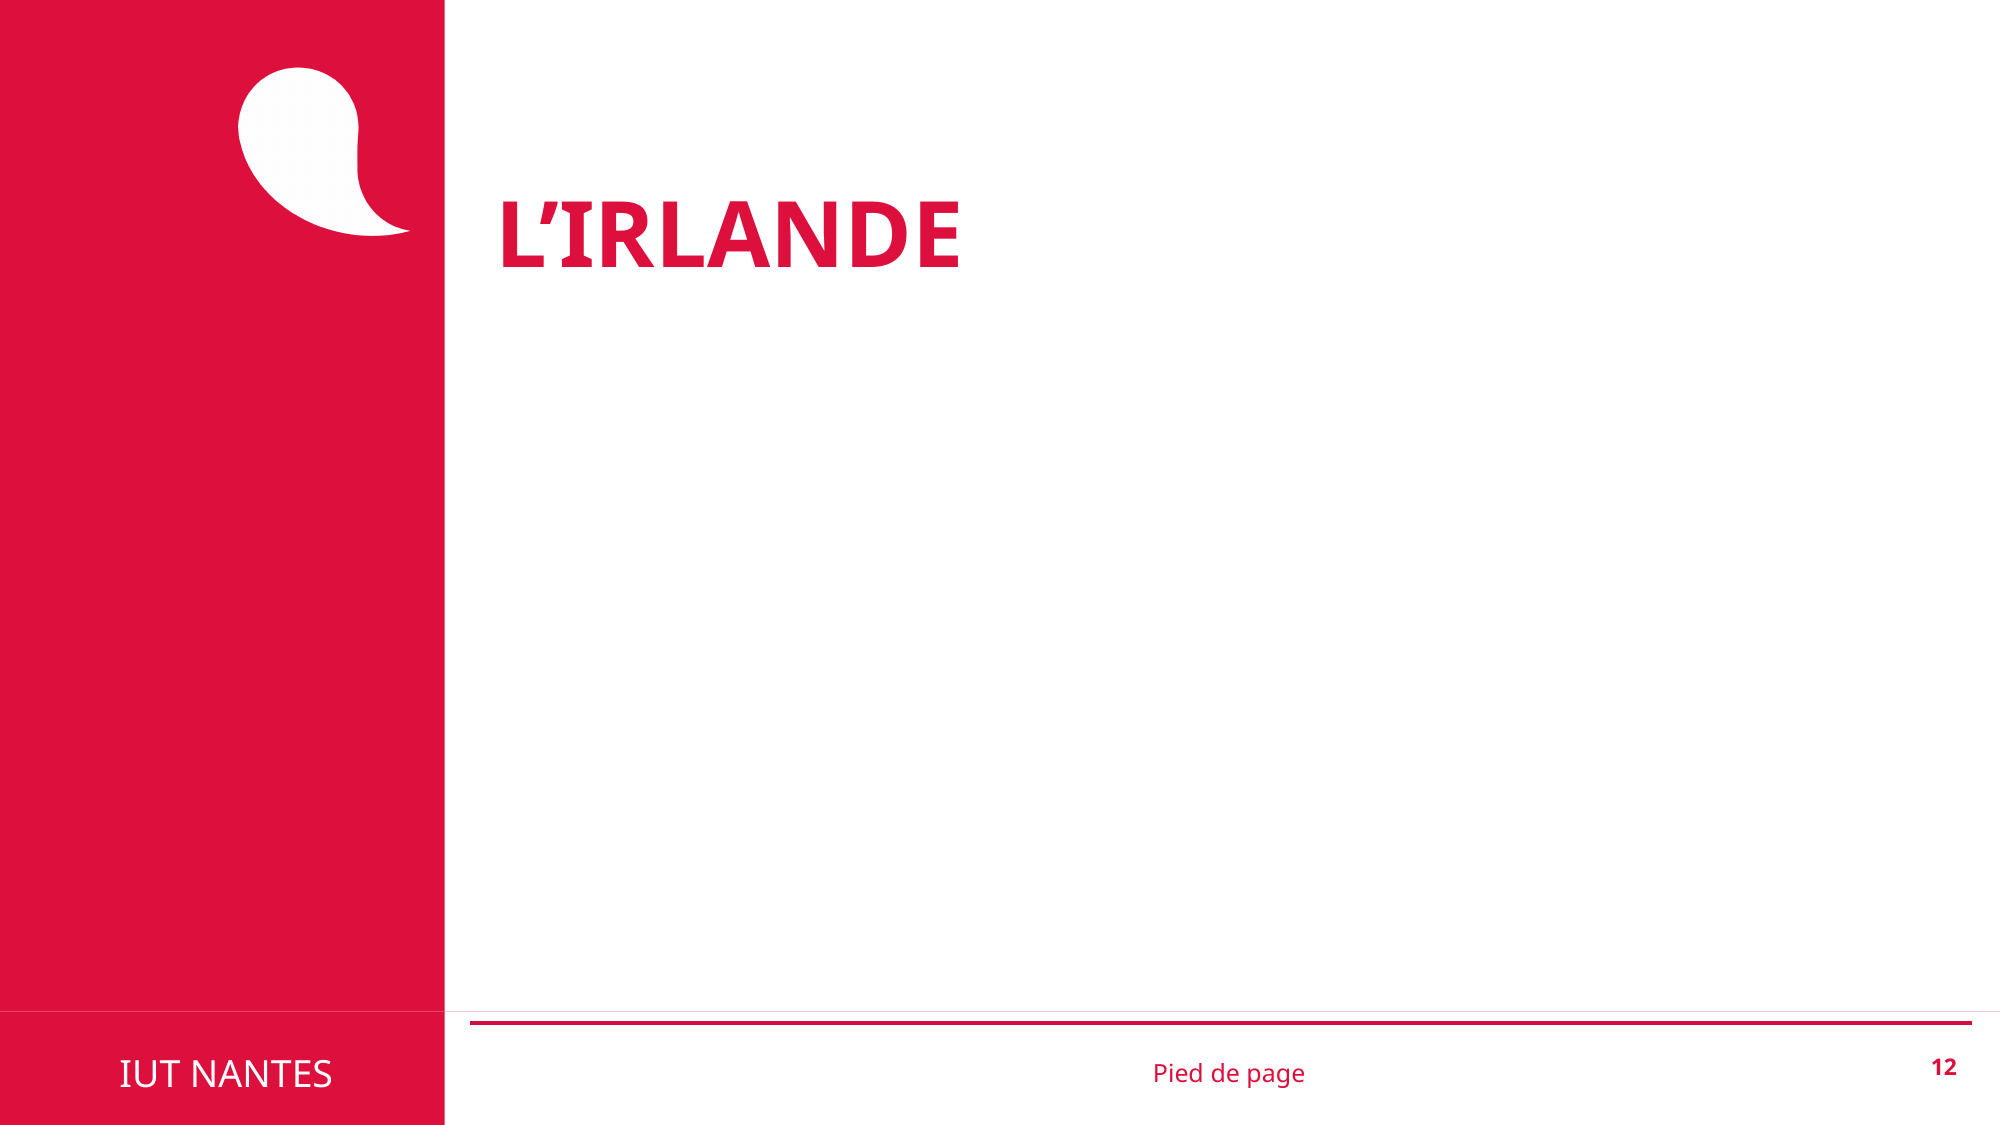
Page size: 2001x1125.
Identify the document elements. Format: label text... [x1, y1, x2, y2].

list L’IRLANDE [480, 180, 1898, 453]
footer Pied de page [662, 1042, 1803, 1103]
picture [222, 54, 418, 252]
slide_number 12 [1830, 1038, 1973, 1099]
